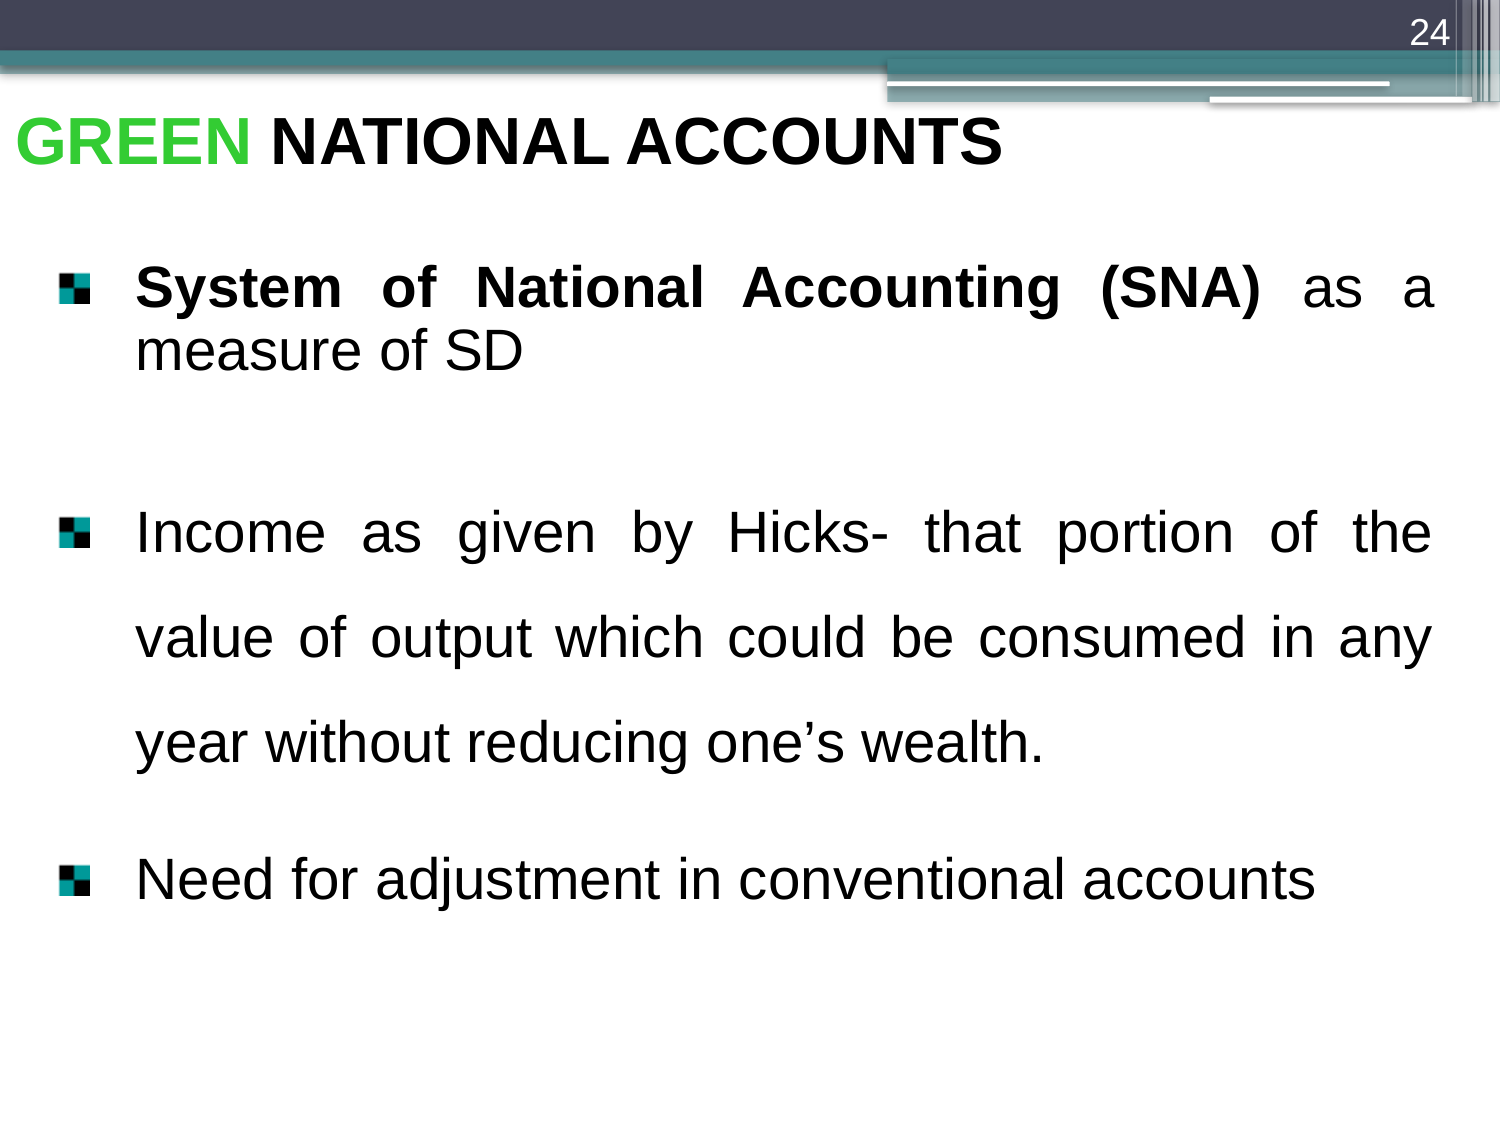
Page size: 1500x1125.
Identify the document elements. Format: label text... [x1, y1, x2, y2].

slide_number 24 [1340, 0, 1466, 61]
title GREEN NATIONAL ACCOUNTS [0, 74, 1463, 201]
list System of National Accounting (SNA) as a measure of SD Income as given by Hicks- that portion of the value of output which could be consumed in any year without reducing one’s wealth. Need for adjustment in conventional accounts [37, 249, 1451, 926]
picture [52, 858, 90, 896]
picture [52, 266, 90, 304]
picture [52, 510, 90, 548]
